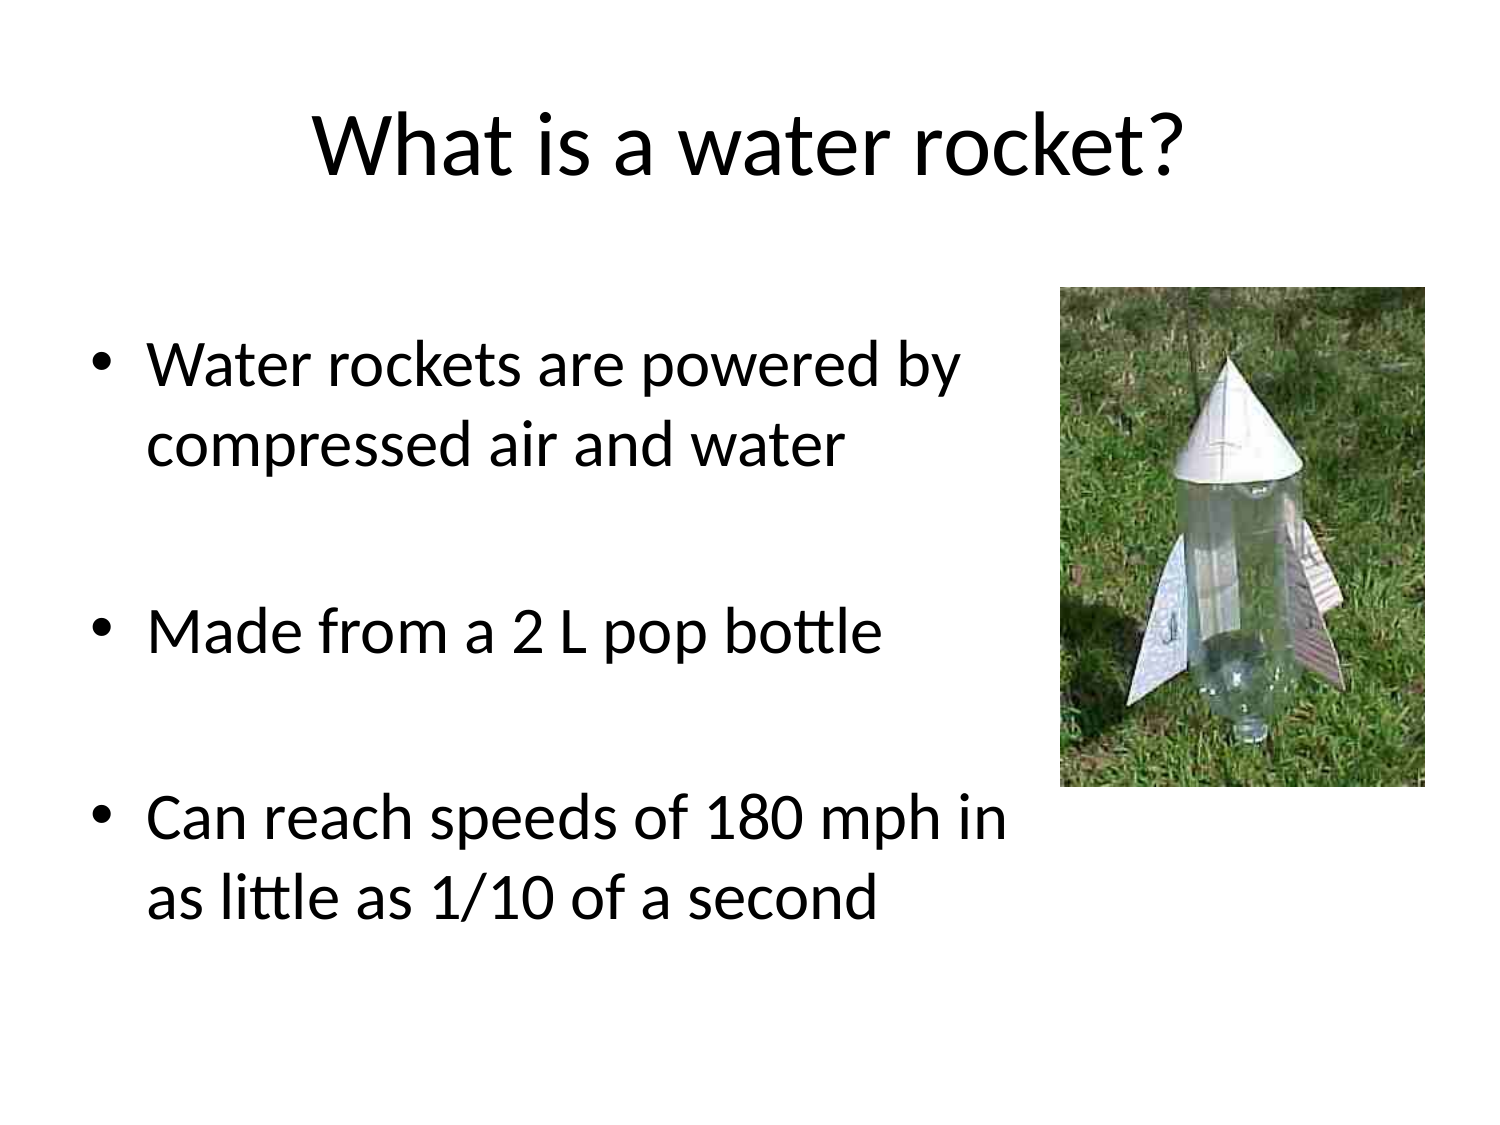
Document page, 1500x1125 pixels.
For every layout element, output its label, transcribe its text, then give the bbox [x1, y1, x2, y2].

list Water rockets are powered by compressed air and water Made from a 2 L pop bottle Can reach speeds of 180 mph in as little as 1/10 of a second [75, 312, 1025, 1055]
picture [1060, 287, 1426, 787]
title What is a water rocket? [75, 45, 1425, 233]
